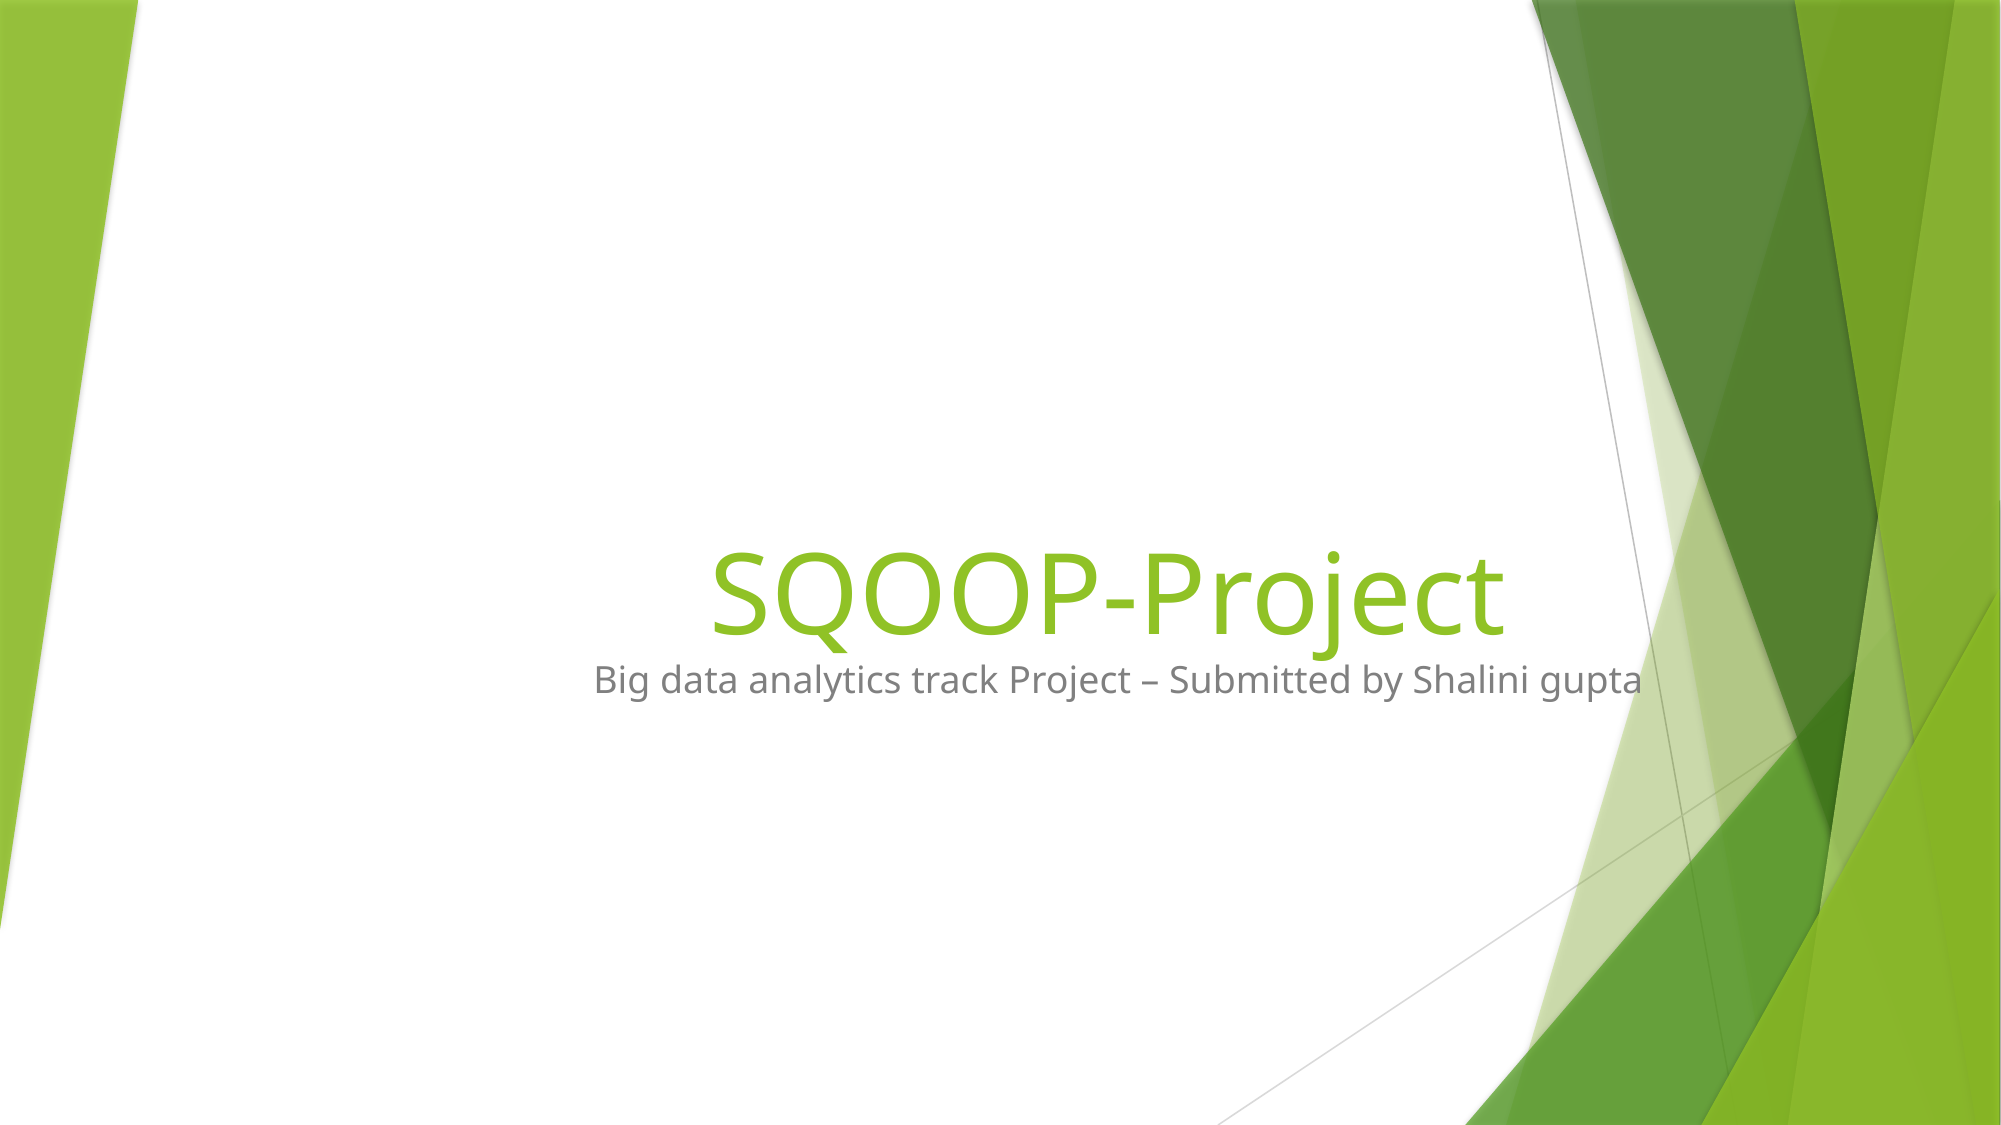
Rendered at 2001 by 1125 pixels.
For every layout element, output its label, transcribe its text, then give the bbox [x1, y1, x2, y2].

subtitle Big data analytics track Project – Submitted by Shalini gupta [399, 649, 1660, 828]
title SQOOP-Project [247, 394, 1522, 665]
